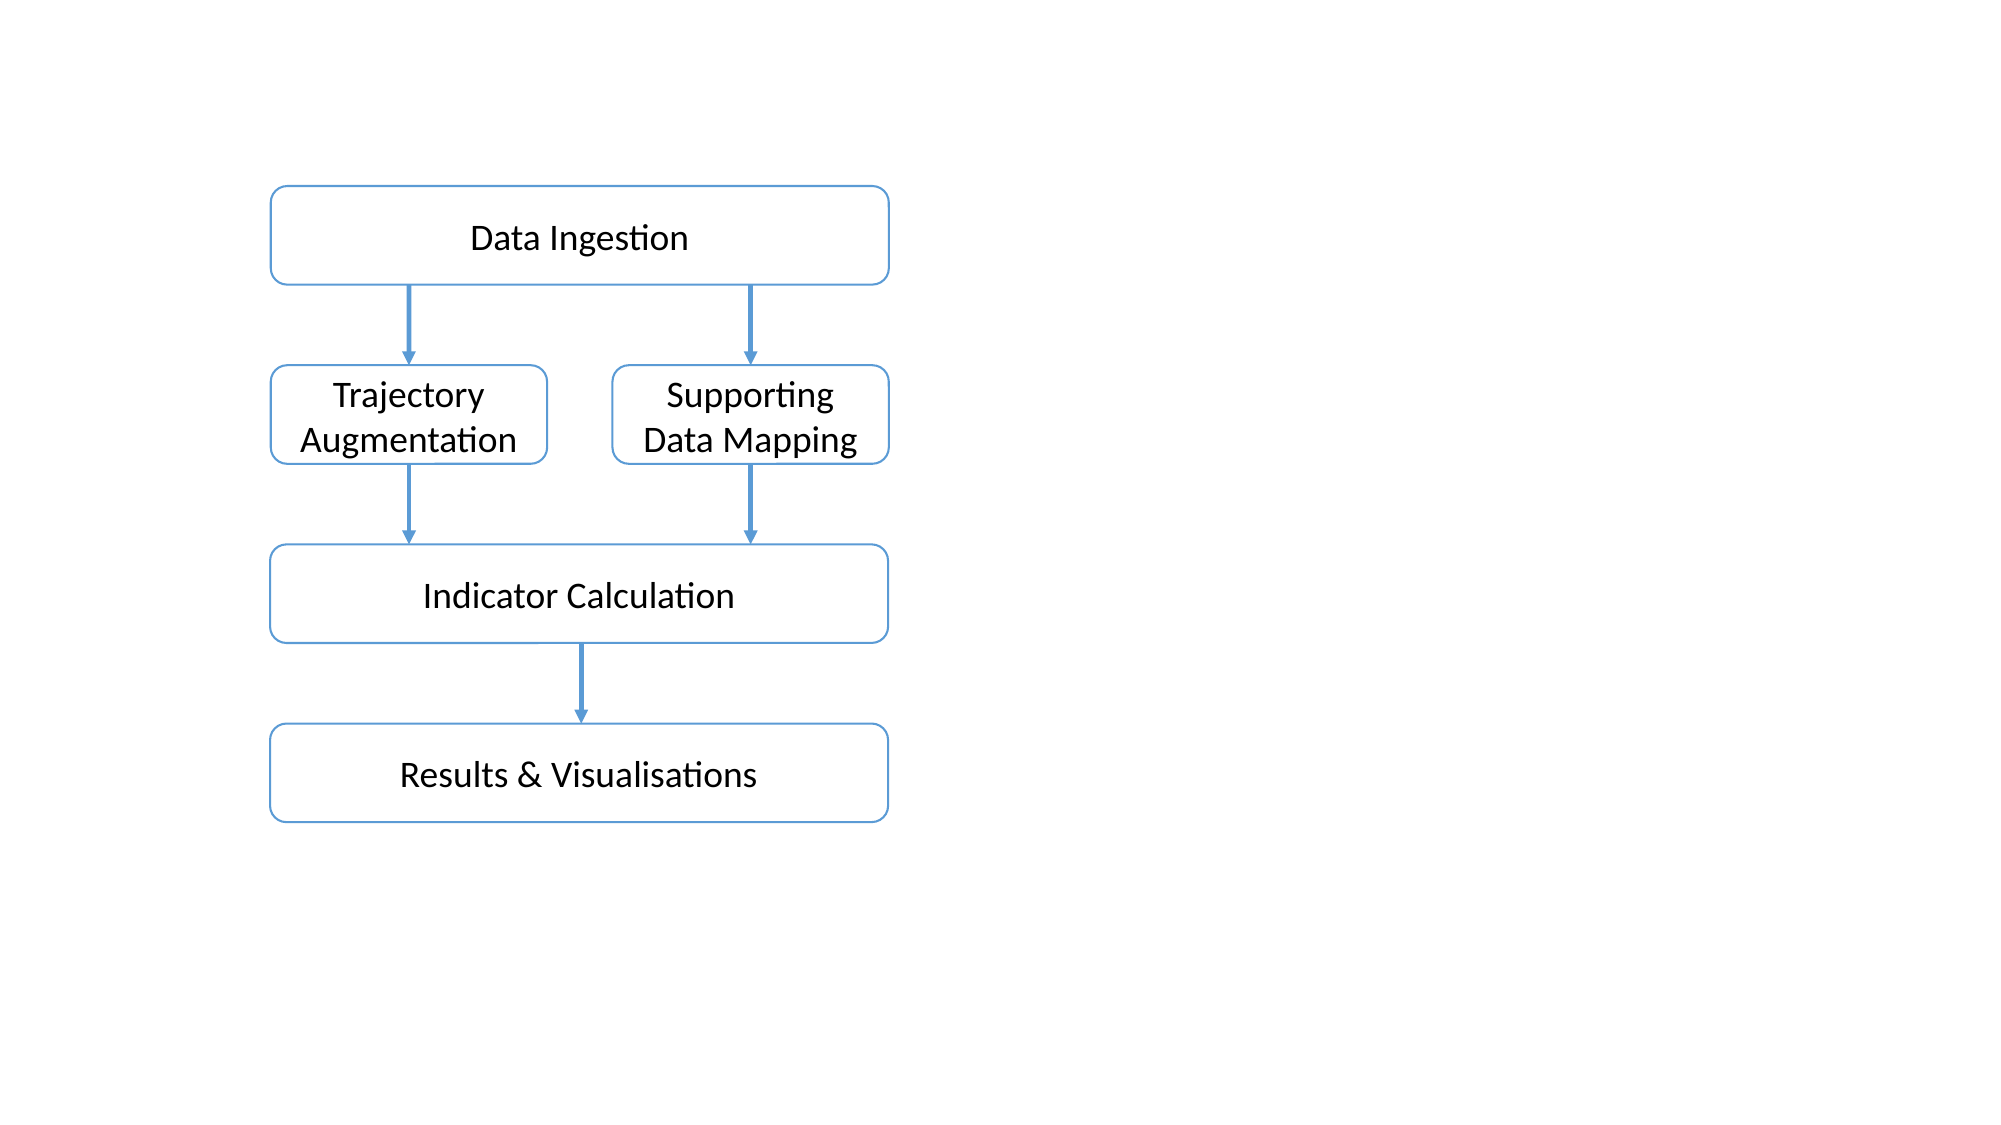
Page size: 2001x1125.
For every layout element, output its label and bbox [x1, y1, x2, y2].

text_box [270, 186, 889, 823]
